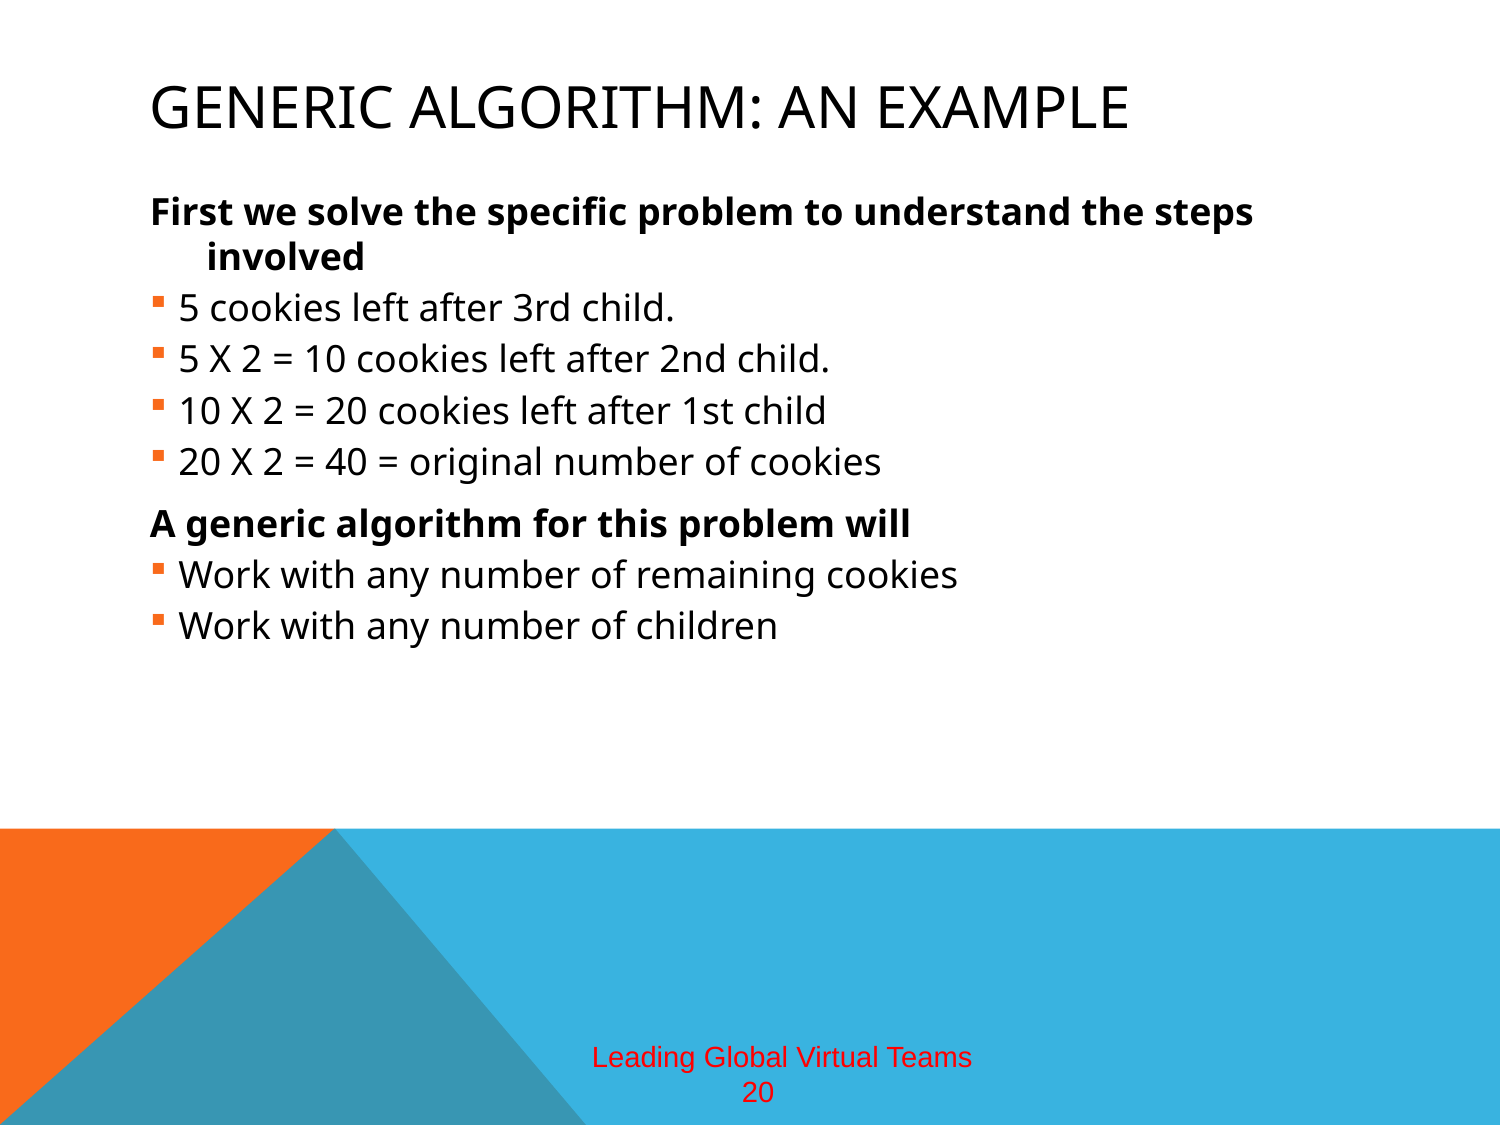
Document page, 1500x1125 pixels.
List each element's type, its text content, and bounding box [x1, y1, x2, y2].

title Generic algorithm: an example [134, 59, 1369, 150]
list First we solve the specific problem to understand the steps involved 5 cookies left after 3rd child. 5 X 2 = 10 cookies left after 2nd child. 10 X 2 = 20 cookies left after 1st child 20 X 2 = 40 = original number of cookies A generic algorithm for this problem will Work with any number of remaining cookies Work with any number of children [134, 180, 1369, 768]
